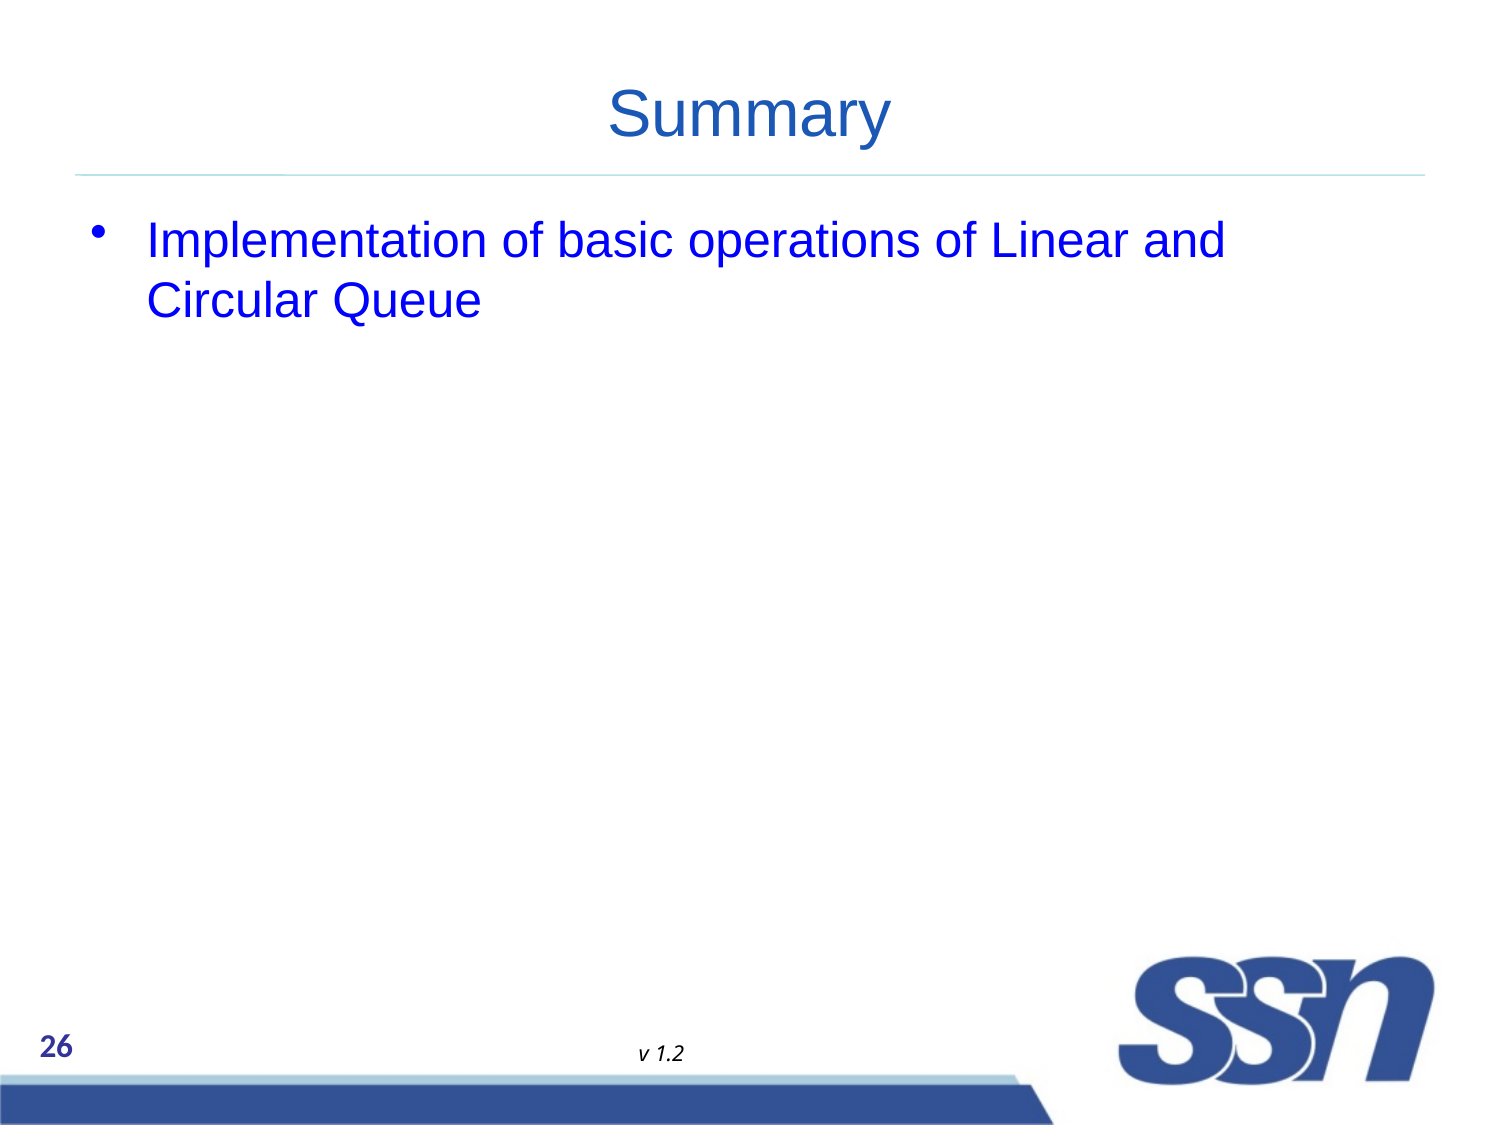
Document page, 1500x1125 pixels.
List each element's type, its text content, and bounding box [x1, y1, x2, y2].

picture [0, 913, 1500, 1125]
title Summary [75, 45, 1425, 175]
list Implementation of basic operations of Linear and Circular Queue [75, 200, 1425, 1005]
